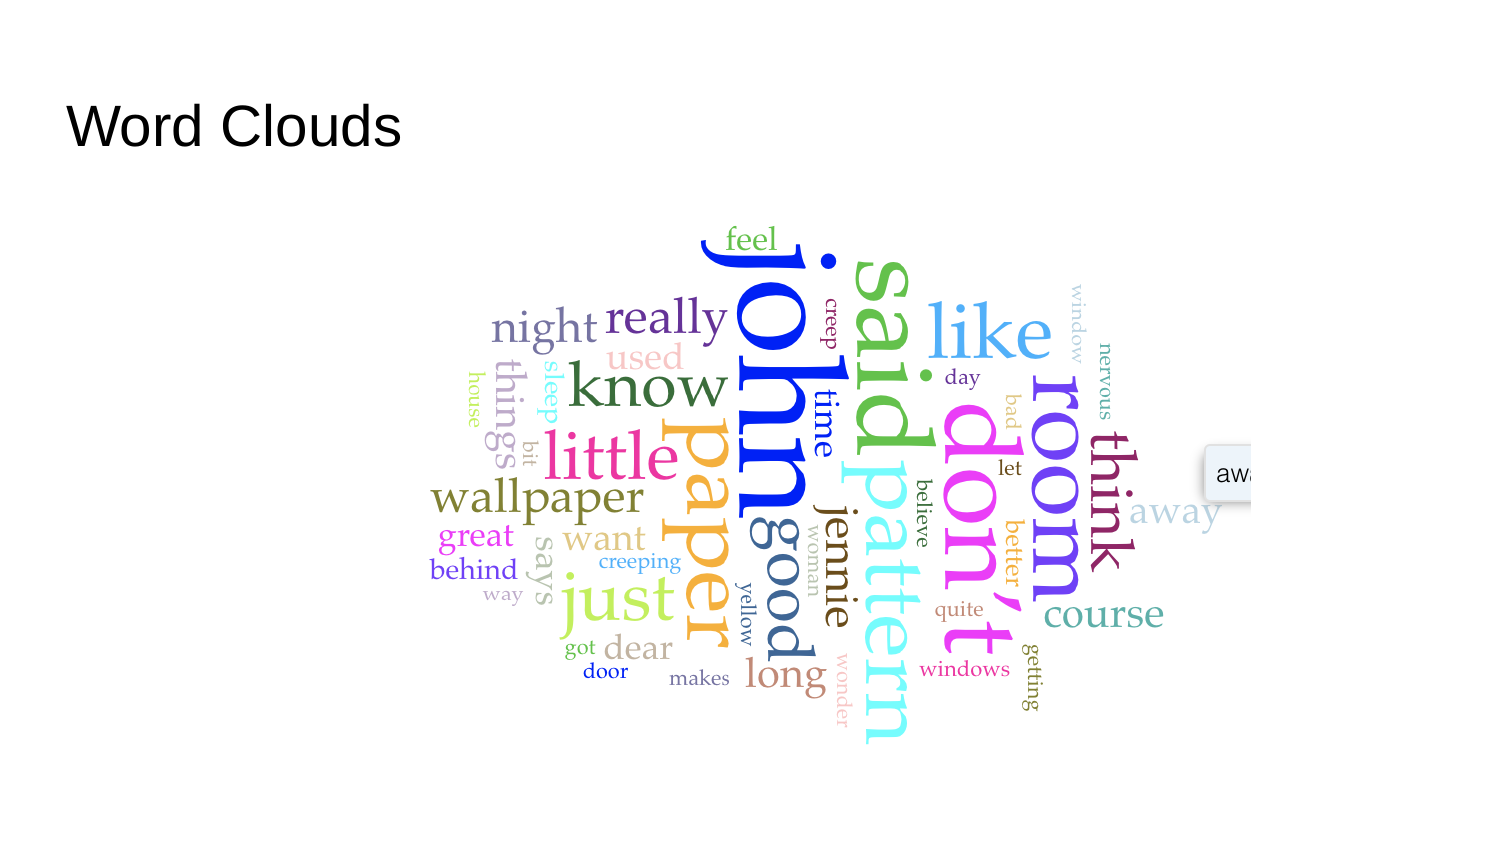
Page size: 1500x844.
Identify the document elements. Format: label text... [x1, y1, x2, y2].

picture [374, 190, 1251, 802]
title Word Clouds [51, 72, 1449, 167]
